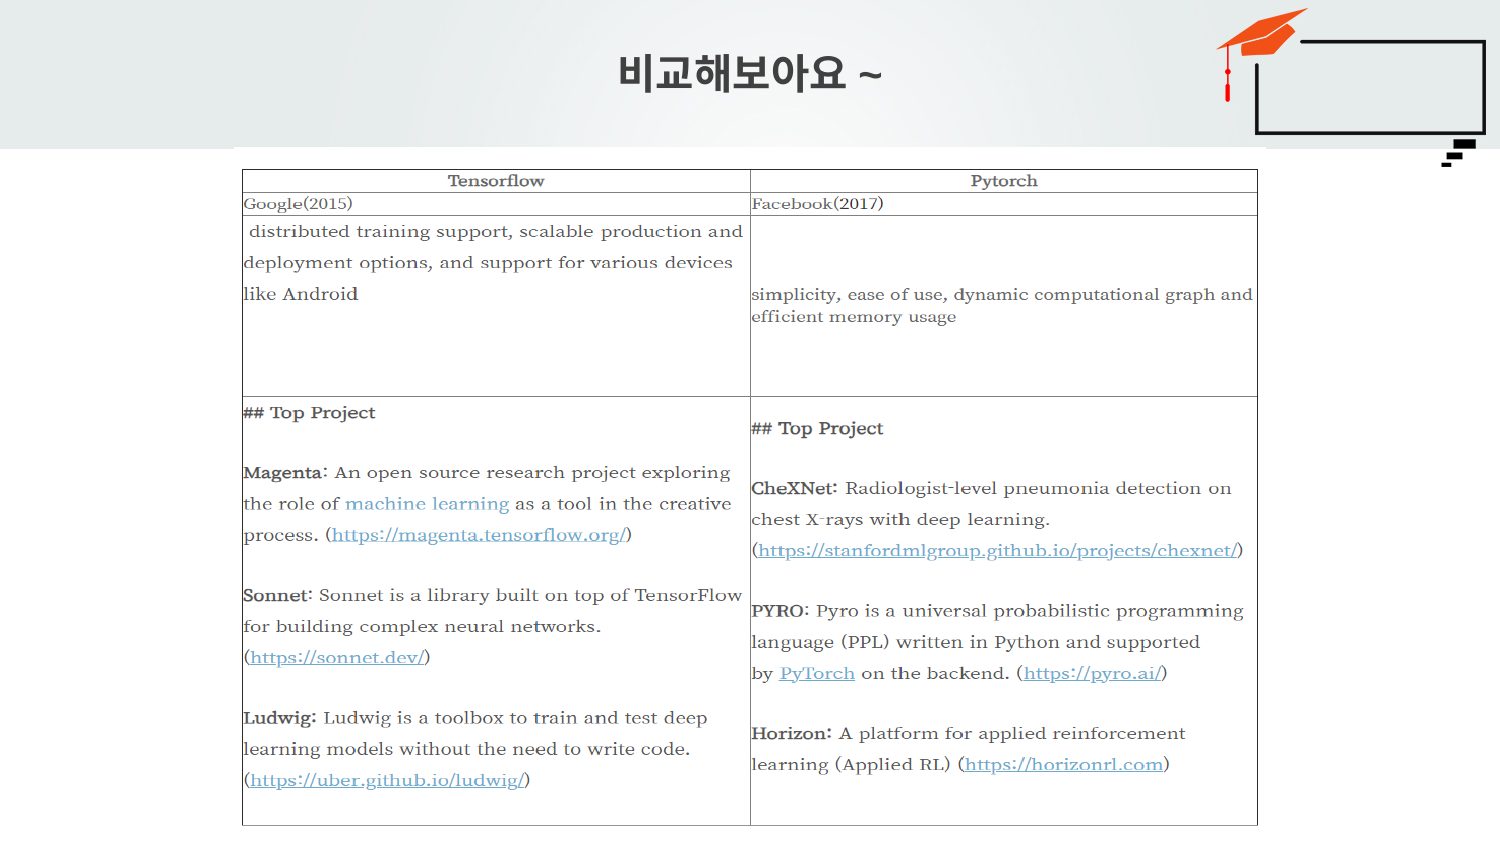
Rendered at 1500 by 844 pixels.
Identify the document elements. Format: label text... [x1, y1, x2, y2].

title 비교해보아요~ [0, 0, 1500, 146]
picture [0, 146, 1500, 844]
